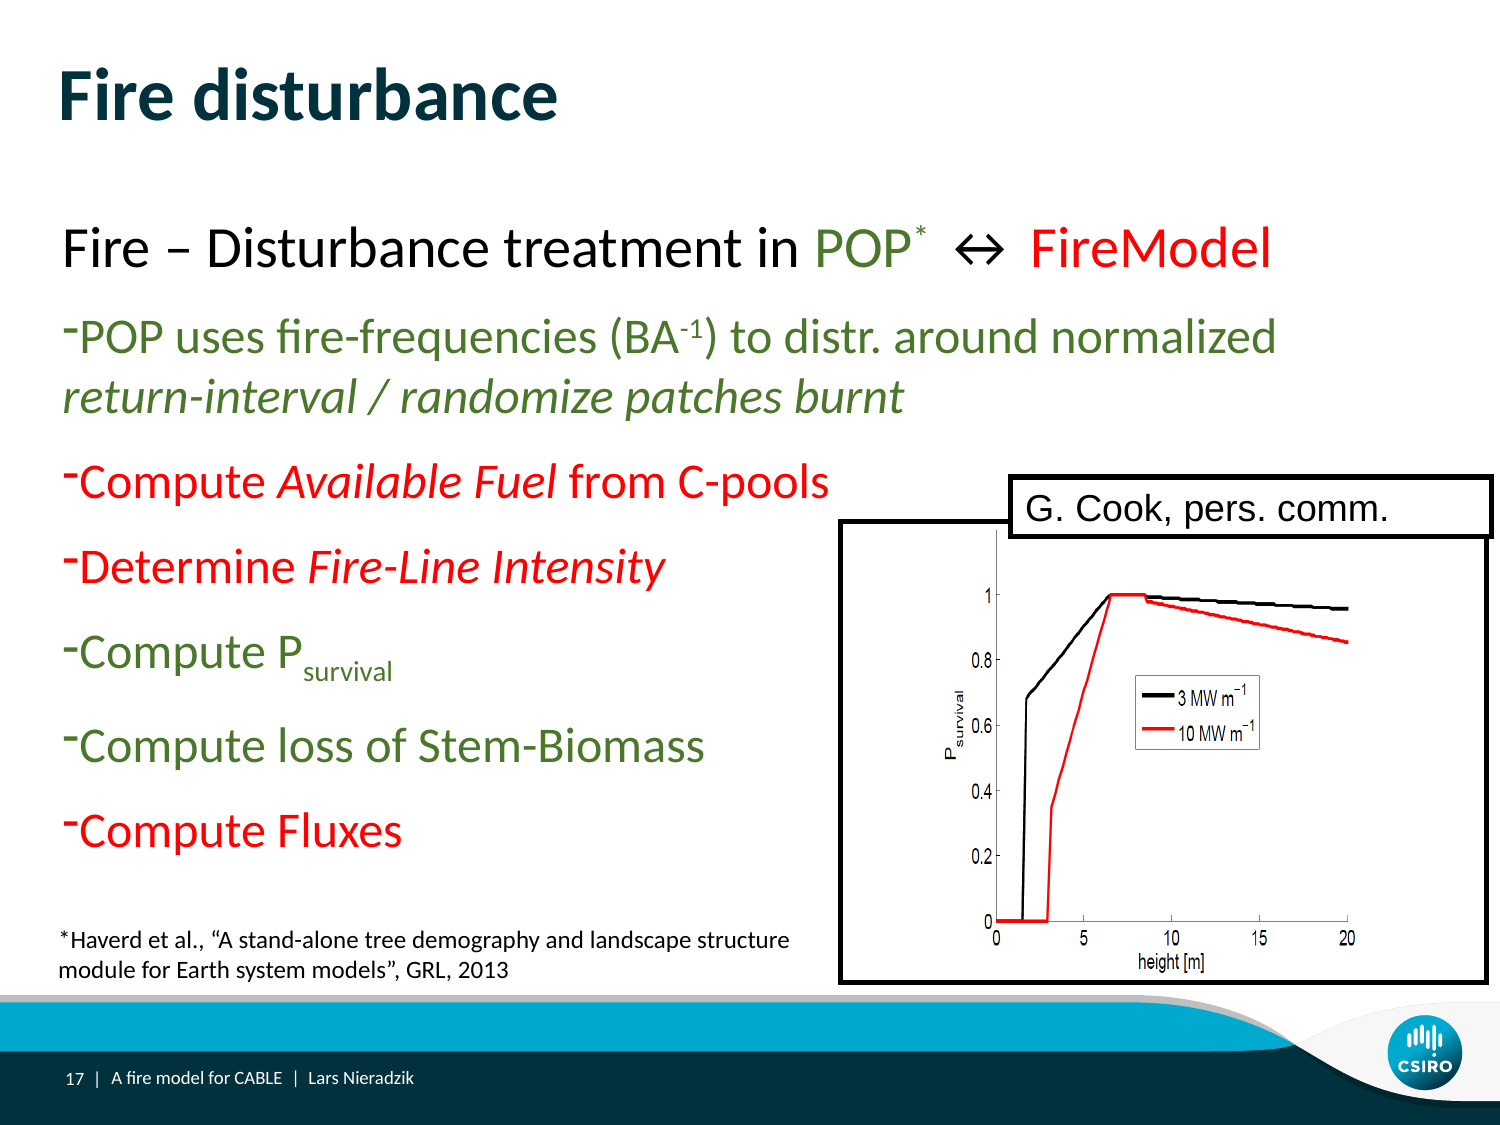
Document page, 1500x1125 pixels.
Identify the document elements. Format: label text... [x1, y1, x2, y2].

slide_number 17 | [54, 1067, 102, 1088]
title Fire disturbance [58, 45, 1447, 185]
picture [842, 523, 1484, 981]
footer A fire model for CABLE | Lars Nieradzik [111, 1067, 1110, 1088]
text_box *Haverd et al., “A stand-alone tree demography and landscape structure module for Earth system models”, GRL, 2013 [43, 916, 836, 991]
text_box G. Cook, pers. comm. [1010, 477, 1492, 537]
text_box Fire – Disturbance treatment in POP* ↔ FireModel POP uses fire-frequencies (BA-1) to distr. around normalized return-interval / randomize patches burnt Compute Available Fuel from C-pools Determine Fire-Line Intensity Compute Psurvival Compute loss of Stem-Biomass Compute Fluxes [47, 201, 1444, 865]
